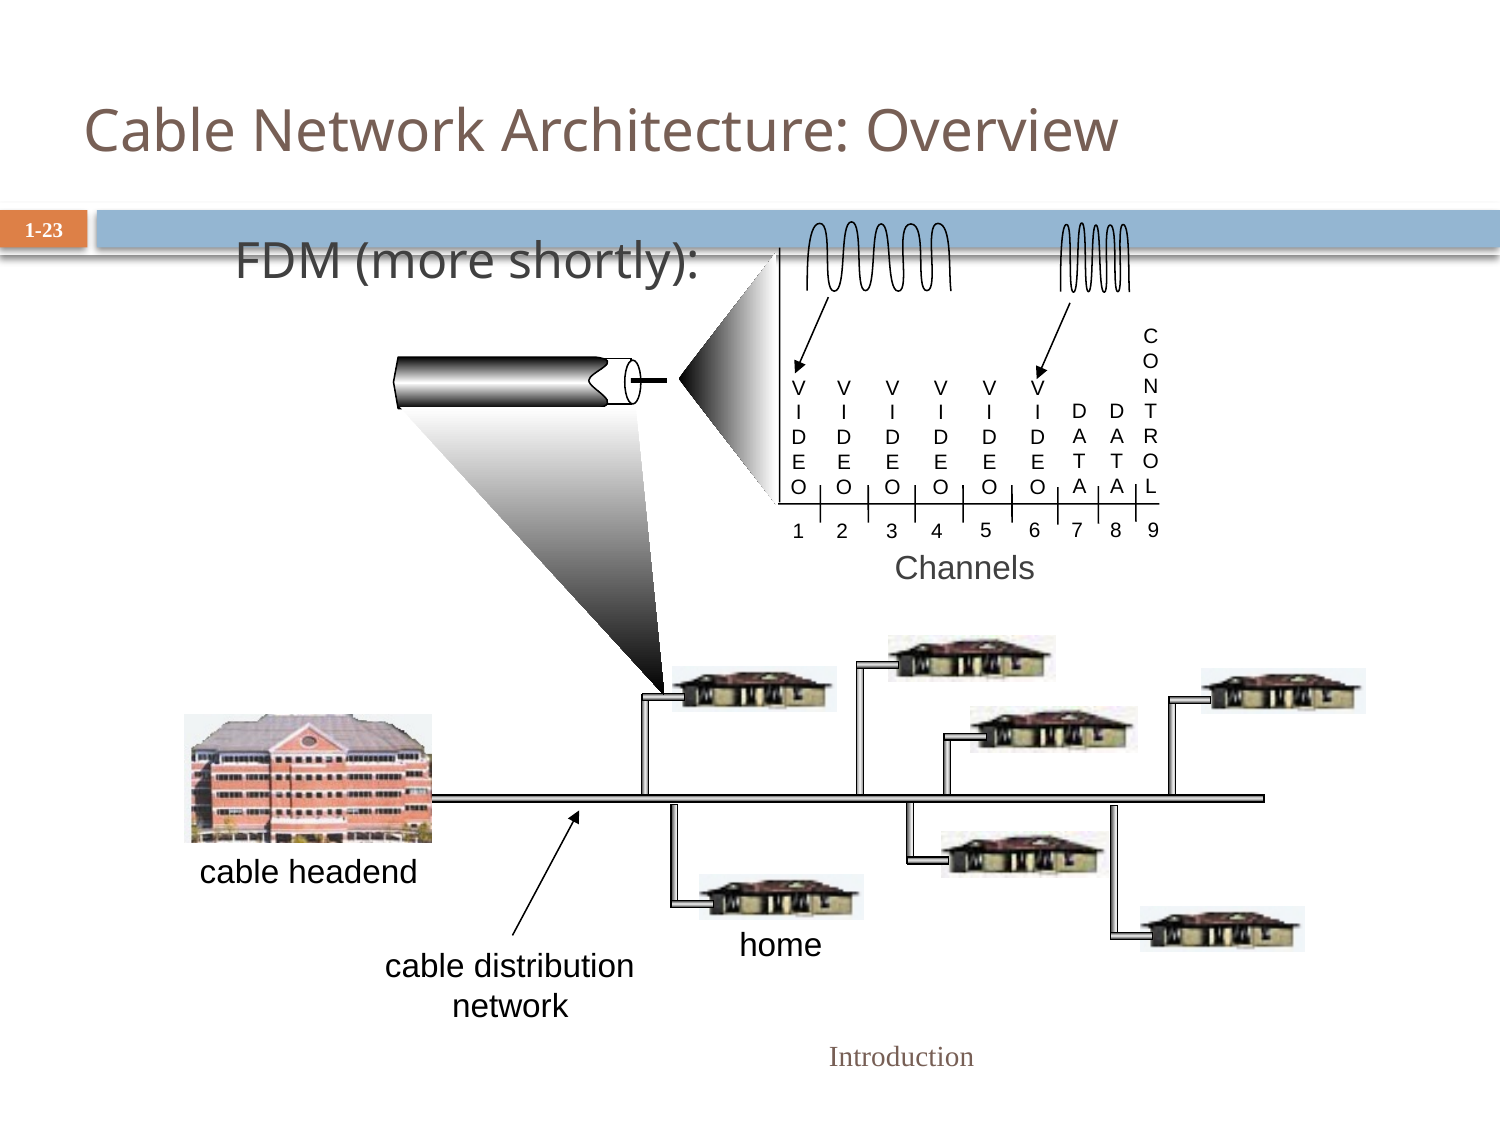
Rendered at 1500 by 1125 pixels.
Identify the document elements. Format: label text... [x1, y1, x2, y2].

text_box home [724, 933, 838, 971]
text_box [512, 810, 580, 936]
footer Introduction [99, 1024, 990, 1085]
picture [941, 831, 1109, 878]
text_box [906, 801, 950, 865]
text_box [1110, 804, 1153, 940]
text_box [690, 795, 853, 803]
picture [698, 874, 864, 921]
picture [184, 714, 432, 844]
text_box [794, 221, 1131, 246]
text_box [671, 803, 714, 909]
picture [1200, 668, 1366, 715]
text_box [1216, 795, 1264, 803]
text_box cable headend [184, 851, 434, 898]
title Cable Network Architecture: Overview [68, 34, 1419, 223]
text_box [856, 660, 899, 797]
text_box [989, 795, 1163, 803]
picture [888, 635, 1056, 682]
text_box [1168, 696, 1212, 801]
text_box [393, 356, 668, 696]
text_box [642, 693, 685, 798]
text_box FDM (more shortly): [220, 221, 715, 296]
text_box [437, 795, 638, 803]
picture [671, 666, 837, 712]
picture [970, 706, 1139, 753]
slide_number 1-23 [0, 208, 88, 249]
text_box cable distribution network [370, 936, 651, 1032]
text_box [905, 795, 939, 801]
picture [1140, 905, 1306, 952]
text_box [944, 732, 987, 796]
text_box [678, 247, 1175, 595]
